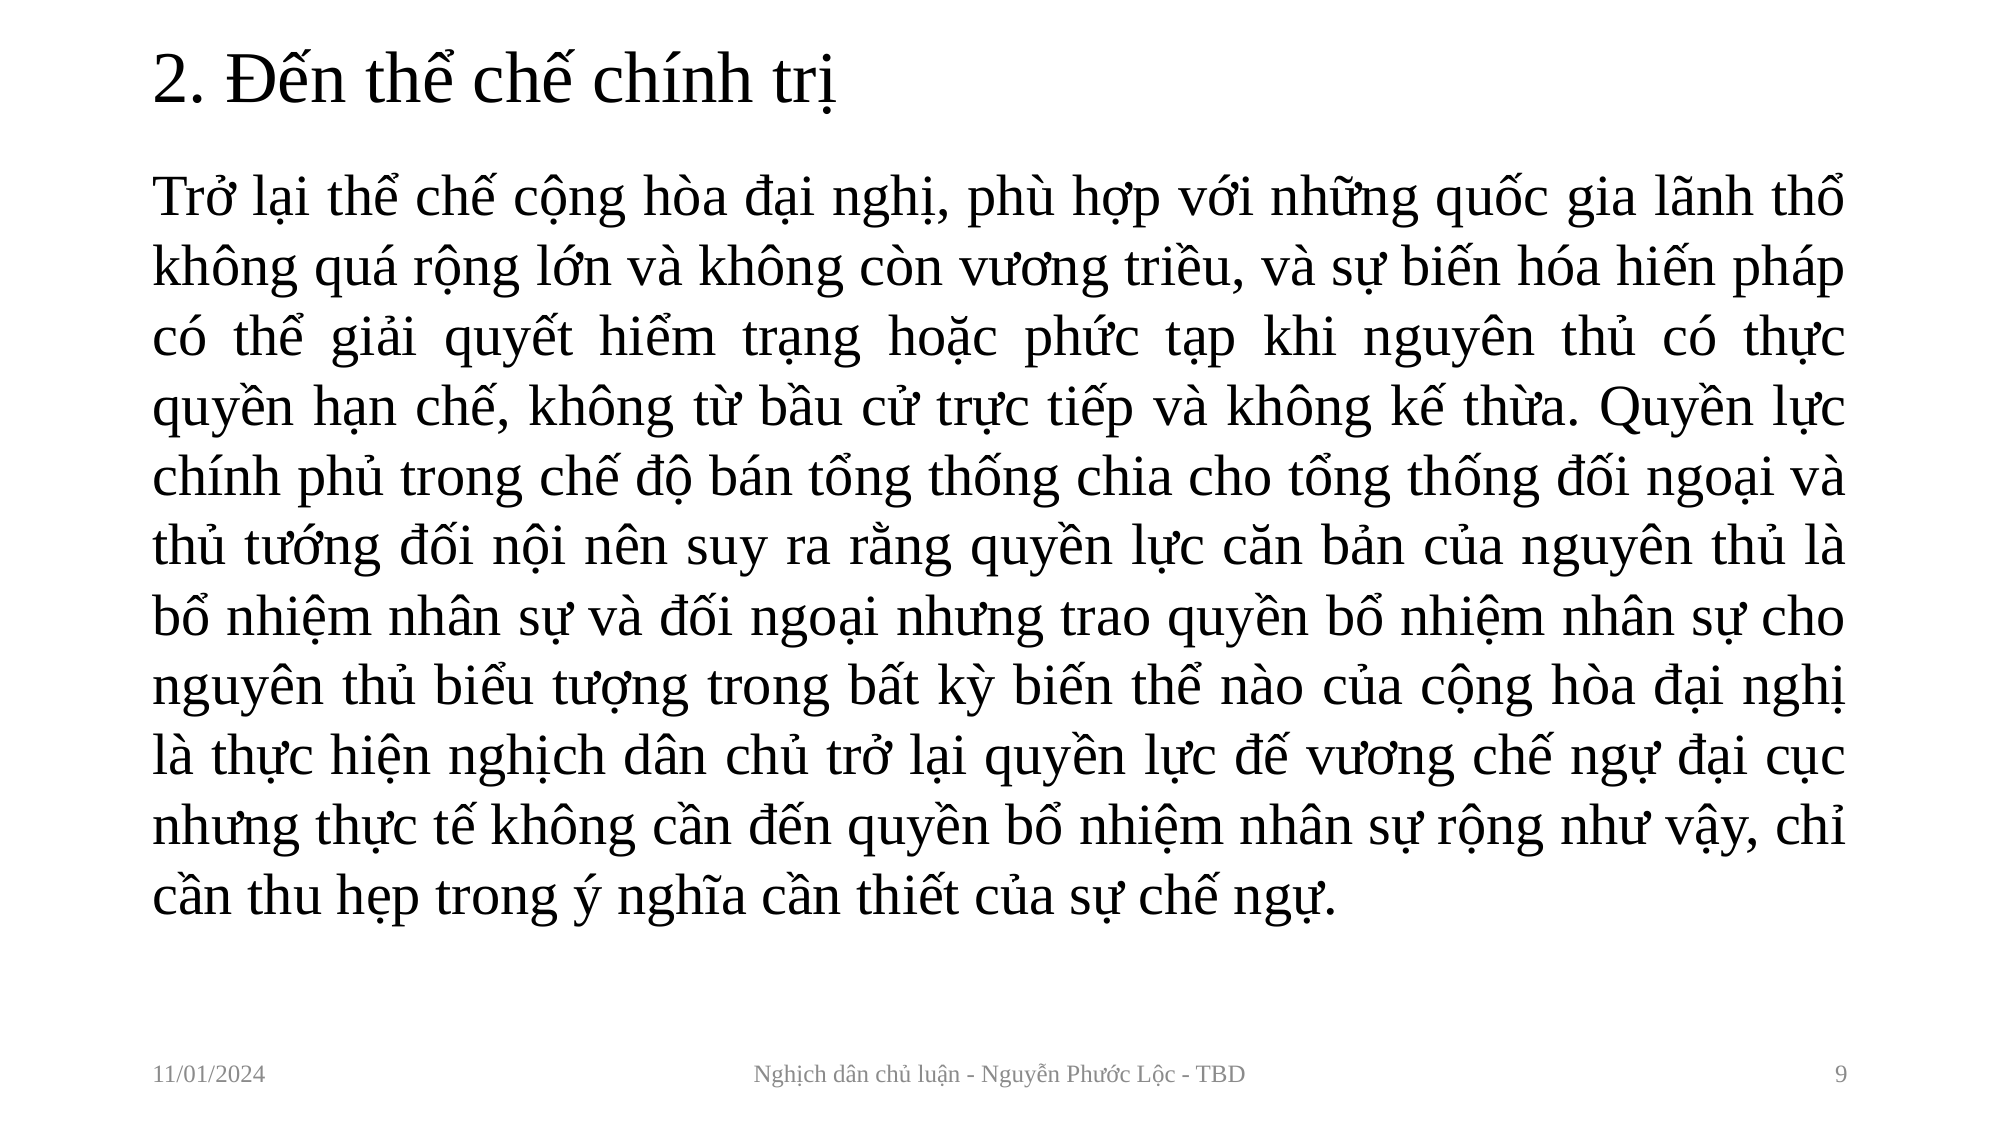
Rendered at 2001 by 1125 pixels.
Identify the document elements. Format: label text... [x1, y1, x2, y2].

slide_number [137, 1042, 588, 1103]
footer Nghịch dân chủ luận - Nguyễn Phước Lộc - TBD [662, 1042, 1338, 1103]
list Trở lại thể chế cộng hòa đại nghị, phù hợp với những quốc gia lãnh thổ không quá rộng lớn và không còn vương triều, và sự biến hóa hiến pháp có thể giải quyết hiểm trạng hoặc phức tạp khi nguyên thủ có thực quyền hạn chế, không từ bầu cử trực tiếp và không kế thừa. Quyền lực chính phủ trong chế độ bán tổng thống chia cho tổng thống đối ngoại và thủ tướng đối nội nên suy ra rằng quyền lực căn bản của nguyên thủ là bổ nhiệm nhân sự và đối ngoại nhưng trao quyền bổ nhiệm nhân sự cho nguyên thủ biểu tượng trong bất kỳ biến thể nào của cộng hòa đại nghị là thực hiện nghịch dân chủ trở lại quyền lực đế vương chế ngự đại cục nhưng thực tế không cần đến quyền bổ nhiệm nhân sự rộng như vậy, chỉ cần thu hẹp trong ý nghĩa cần thiết của sự chế ngự. [137, 149, 1863, 1000]
title 2. Đến thể chế chính trị [137, 19, 1863, 128]
slide_number 9 [1412, 1042, 1863, 1103]
